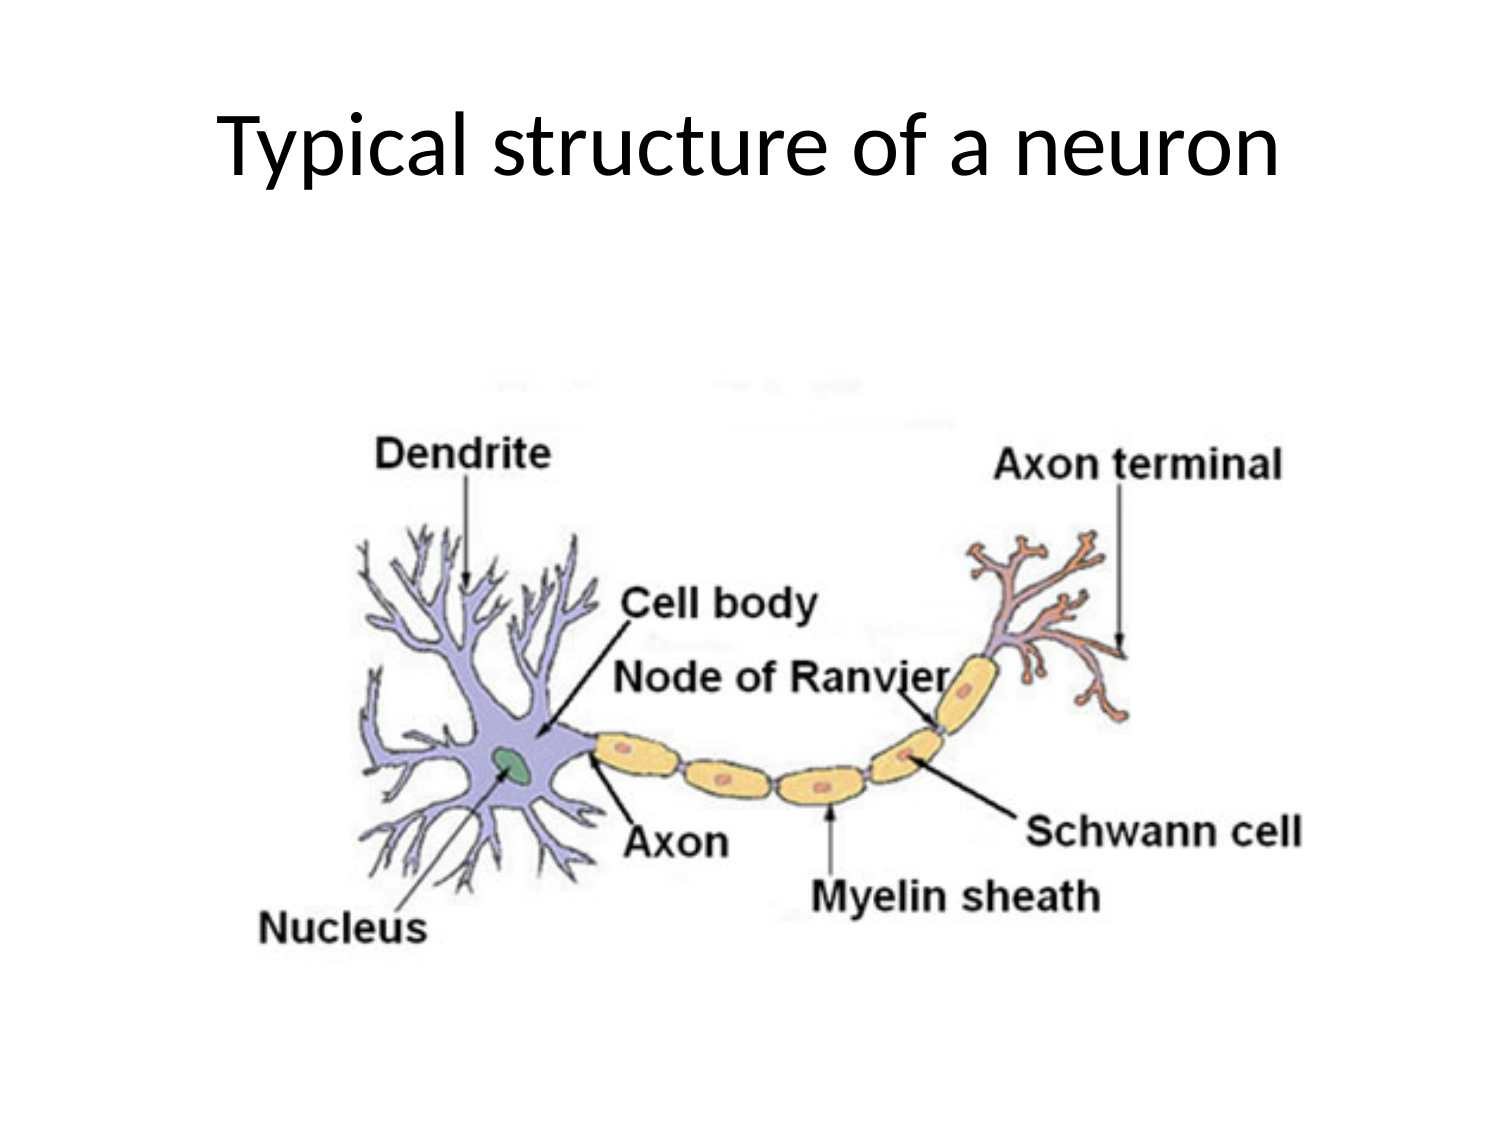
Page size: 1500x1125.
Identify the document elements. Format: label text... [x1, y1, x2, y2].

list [237, 324, 1331, 969]
title Typical structure of a neuron [75, 45, 1425, 233]
